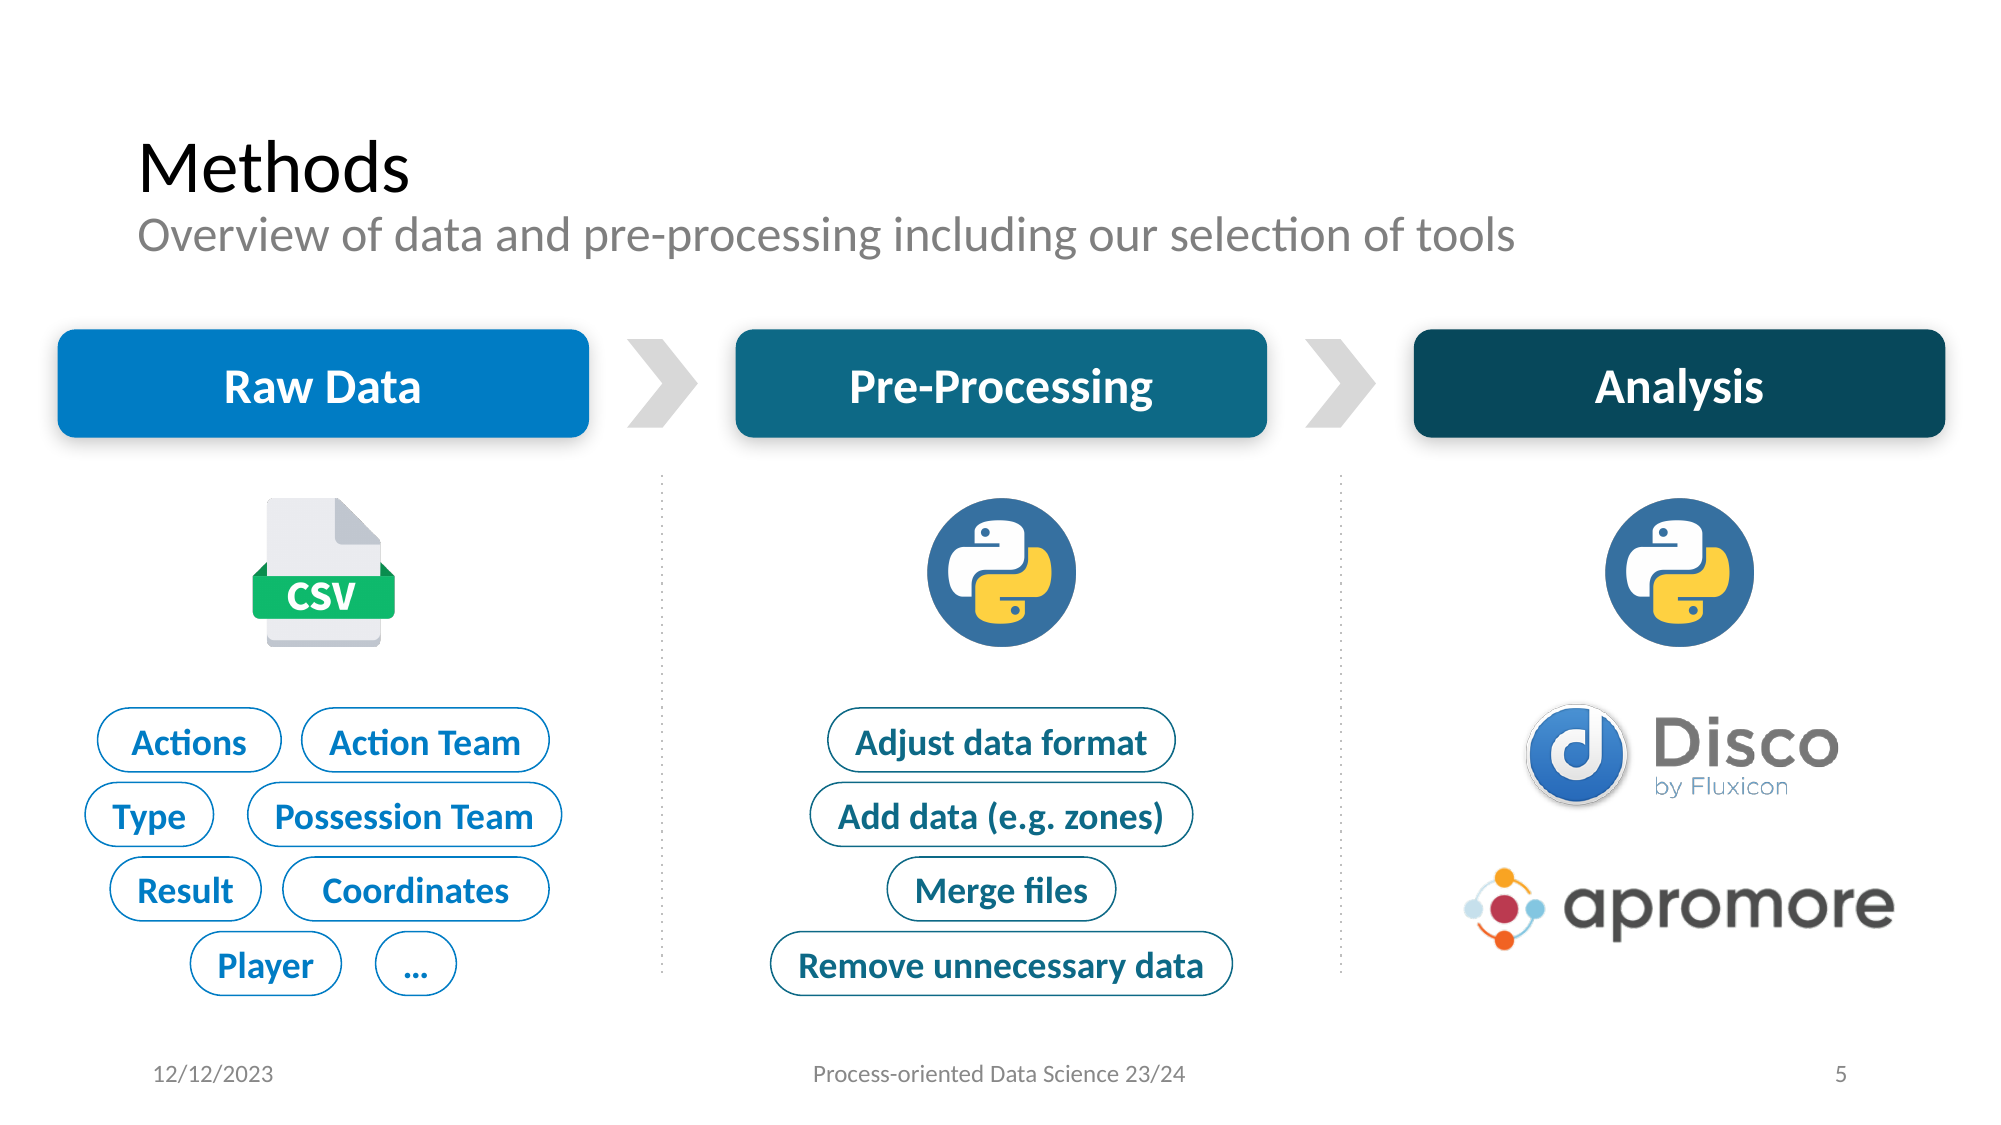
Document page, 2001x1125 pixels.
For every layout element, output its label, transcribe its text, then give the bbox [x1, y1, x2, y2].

text_box Raw Data [57, 329, 590, 438]
title Methods Overview of data and pre-processing including our selection of tools [137, 127, 1863, 316]
text_box Action Team [301, 707, 550, 772]
text_box Possession Team [247, 782, 562, 847]
text_box Actions [97, 707, 282, 772]
text_box Remove unnecessary data [770, 931, 1233, 996]
footer Process-oriented Data Science 23/24 [662, 1042, 1338, 1103]
text_box Player [190, 931, 342, 996]
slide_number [137, 1042, 588, 1103]
text_box … [375, 931, 457, 996]
text_box Result [110, 857, 262, 921]
text_box [1305, 339, 1376, 428]
picture [927, 498, 1076, 647]
text_box Pre-Processing [735, 329, 1268, 438]
text_box Adjust data format [827, 707, 1176, 772]
text_box Merge files [887, 857, 1116, 921]
text_box Coordinates [282, 857, 550, 921]
picture [249, 498, 398, 647]
text_box [626, 339, 698, 428]
text_box Add data (e.g. zones) [810, 782, 1193, 847]
slide_number 5 [1412, 1042, 1863, 1103]
text_box Analysis [1413, 329, 1946, 438]
text_box Type [85, 782, 214, 847]
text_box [1459, 498, 1900, 954]
